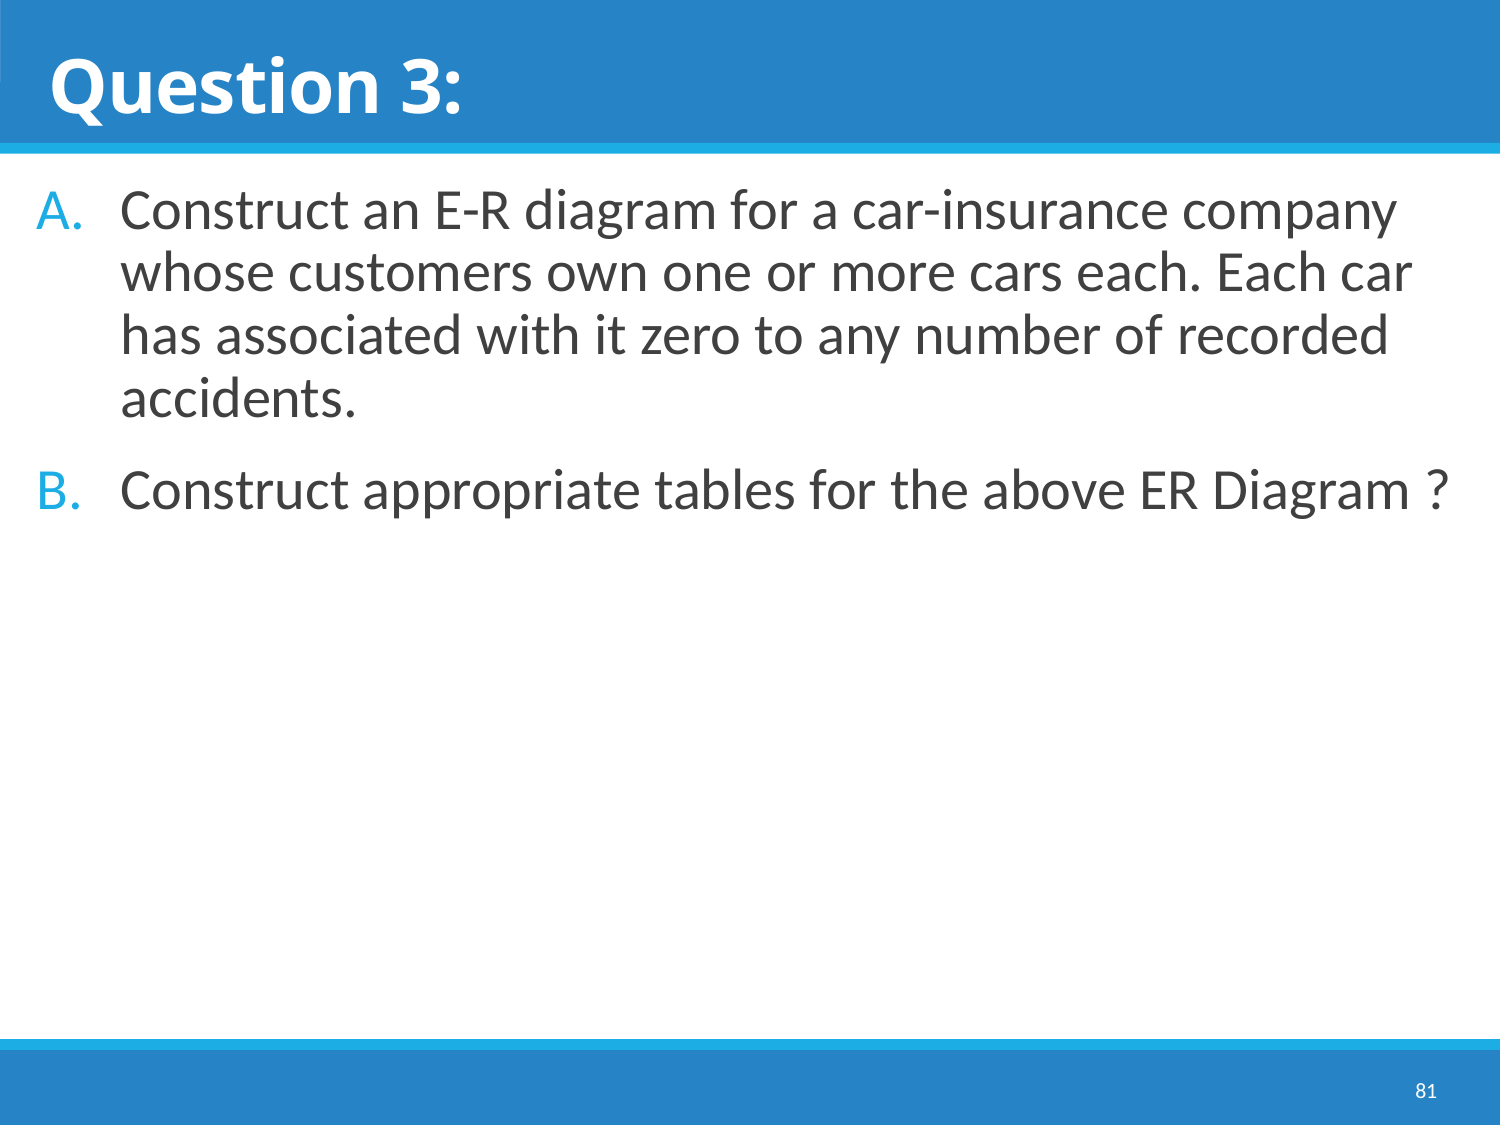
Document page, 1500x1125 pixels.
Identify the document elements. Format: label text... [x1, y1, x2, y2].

list Construct an E-R diagram for a car-insurance company whose customers own one or more cars each. Each car has associated with it zero to any number of recorded accidents. Construct appropriate tables for the above ER Diagram ? [36, 171, 1454, 1021]
title Question 3: [33, 11, 1464, 136]
slide_number 81 [1290, 1059, 1453, 1120]
